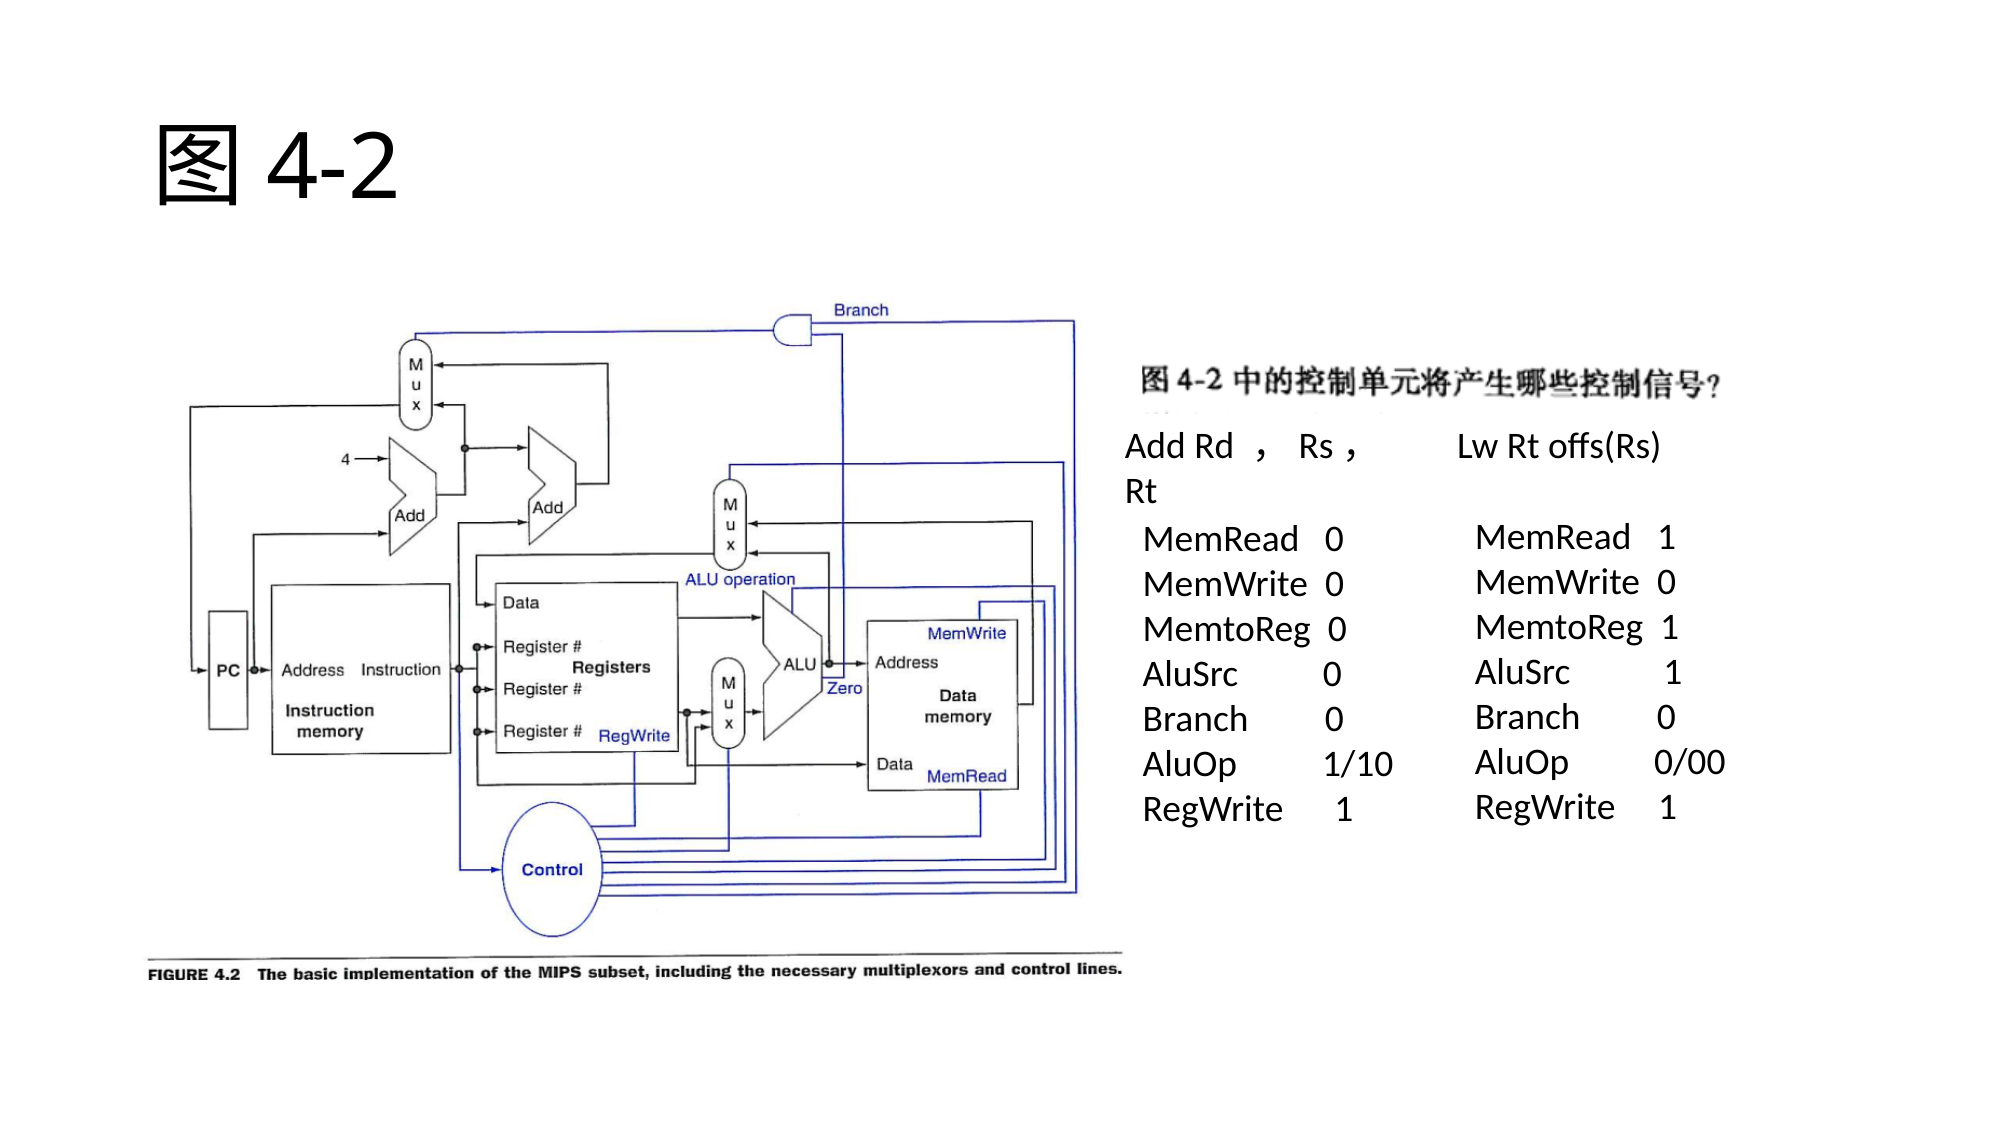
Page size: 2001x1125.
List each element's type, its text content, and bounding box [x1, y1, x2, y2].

title 图4-2 [137, 59, 1863, 278]
text_box MemRead 1 MemWrite 0 MemtoReg 1 AluSrc 1 Branch 0 AluOp 0/00 RegWrite 1 [1460, 504, 1746, 835]
text_box Lw Rt offs(Rs) [1442, 413, 1764, 474]
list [1142, 348, 1739, 415]
picture [106, 288, 1142, 980]
text_box MemRead 0 MemWrite 0 MemtoReg 0 AluSrc 0 Branch 0 AluOp 1/10 RegWrite 1 [1142, 519, 1414, 837]
text_box Add Rd ，Rs， Rt [1142, 415, 1432, 519]
